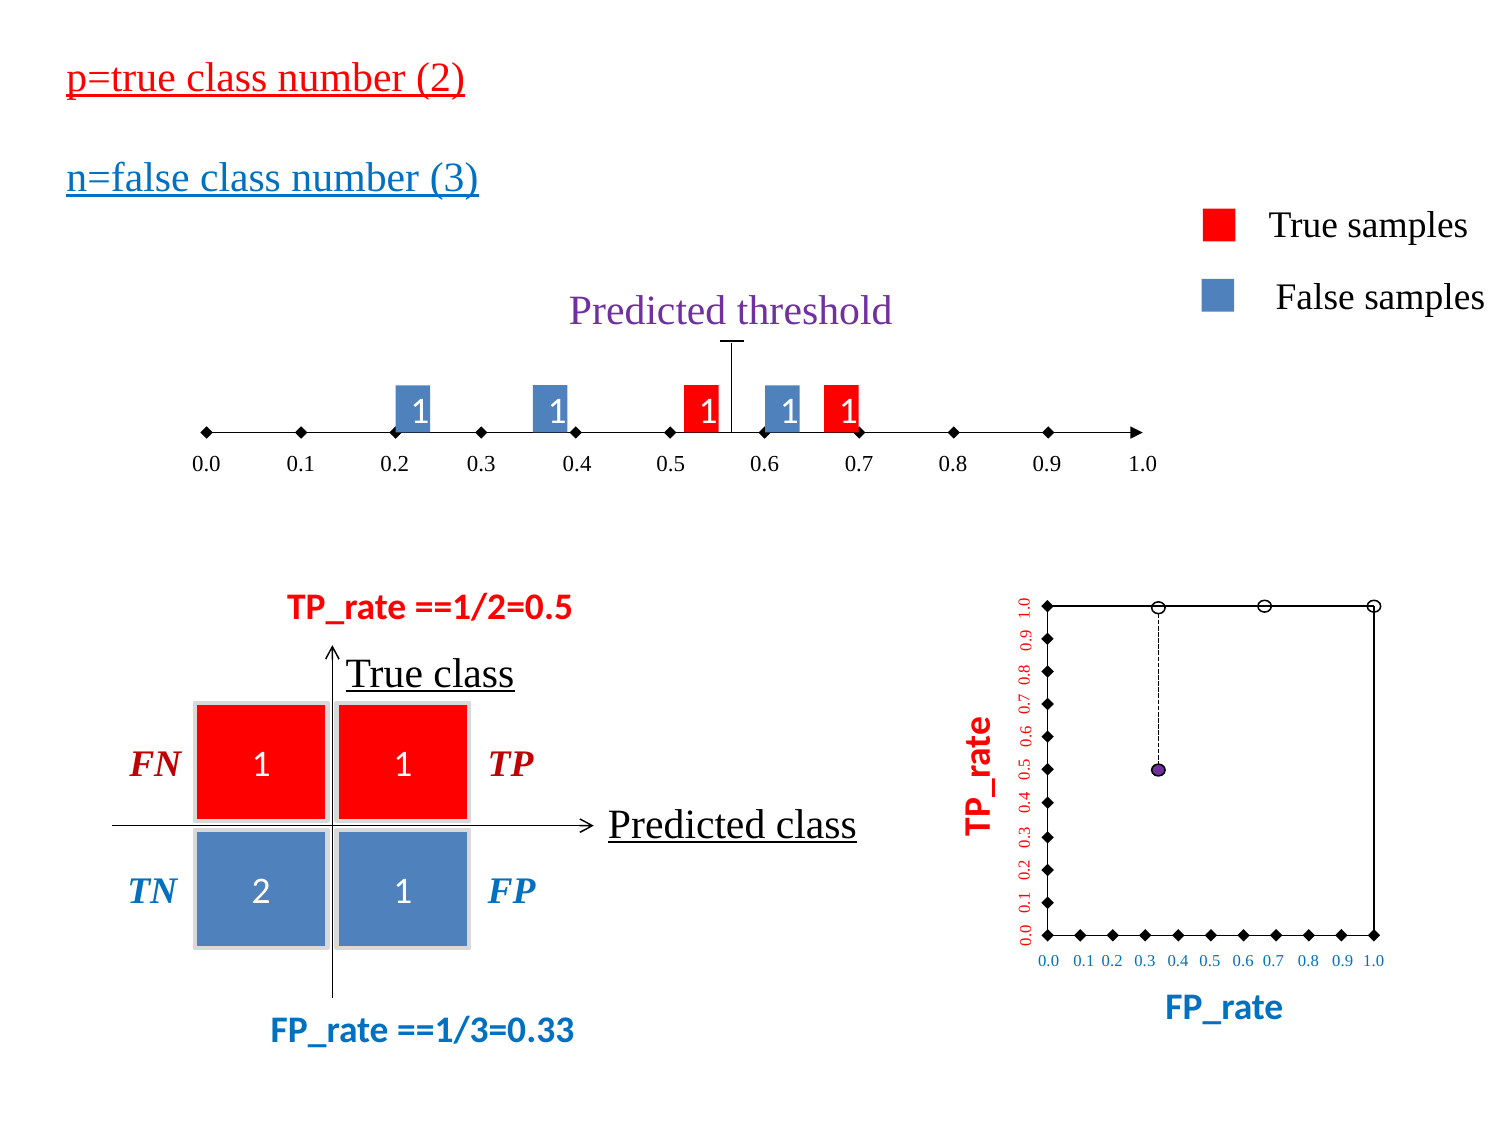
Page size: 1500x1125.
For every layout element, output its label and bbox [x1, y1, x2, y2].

text_box [944, 582, 1400, 1035]
text_box [641, 441, 701, 484]
text_box [112, 828, 330, 950]
text_box [1047, 598, 1383, 936]
text_box [735, 441, 794, 484]
text_box [334, 828, 471, 950]
text_box [1260, 265, 1500, 325]
text_box [111, 638, 880, 999]
text_box [271, 441, 331, 484]
text_box [923, 441, 983, 484]
text_box [1201, 206, 1238, 243]
text_box [473, 858, 551, 919]
text_box [51, 42, 533, 208]
text_box [206, 275, 1143, 435]
text_box [830, 441, 889, 484]
text_box [1017, 441, 1077, 484]
text_box [1113, 441, 1172, 484]
text_box [547, 441, 607, 484]
text_box [473, 731, 549, 792]
text_box [452, 441, 511, 484]
text_box [1200, 277, 1236, 314]
text_box [365, 441, 425, 484]
text_box [177, 441, 236, 484]
text_box [1253, 192, 1484, 252]
